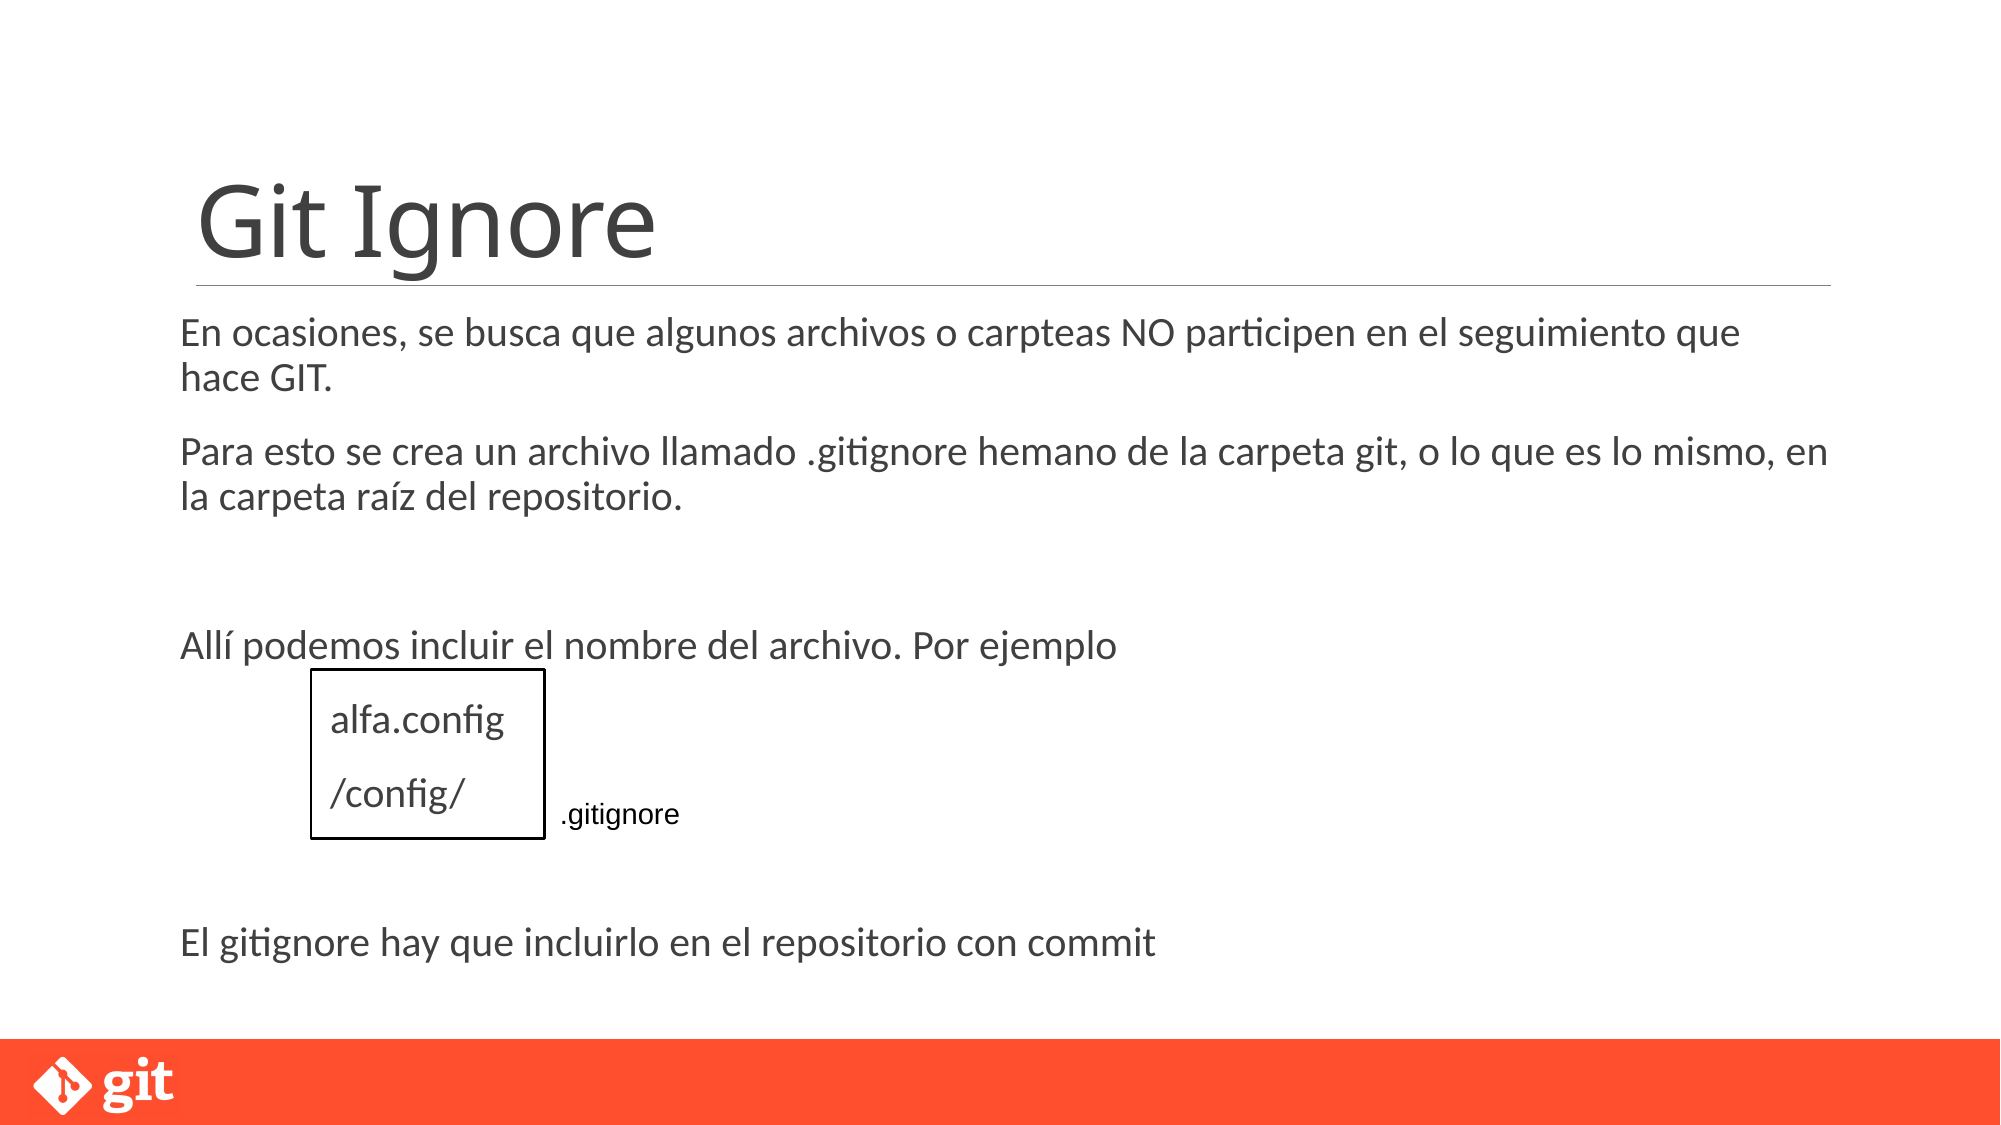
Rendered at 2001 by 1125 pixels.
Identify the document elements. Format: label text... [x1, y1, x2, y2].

text_box .gitignore [545, 787, 696, 838]
title Git Ignore [180, 47, 1830, 285]
list En ocasiones, se busca que algunos archivos o carpteas NO participen en el seguimiento que hace GIT. Para esto se crea un archivo llamado .gitignore hemano de la carpeta git, o lo que es lo mismo, en la carpeta raíz del repositorio. Allí podemos incluir el nombre del archivo. Por ejemplo alfa.config /config/ El gitignore hay que incluirlo en el repositorio con commit [180, 302, 1830, 1031]
picture [26, 1053, 181, 1119]
